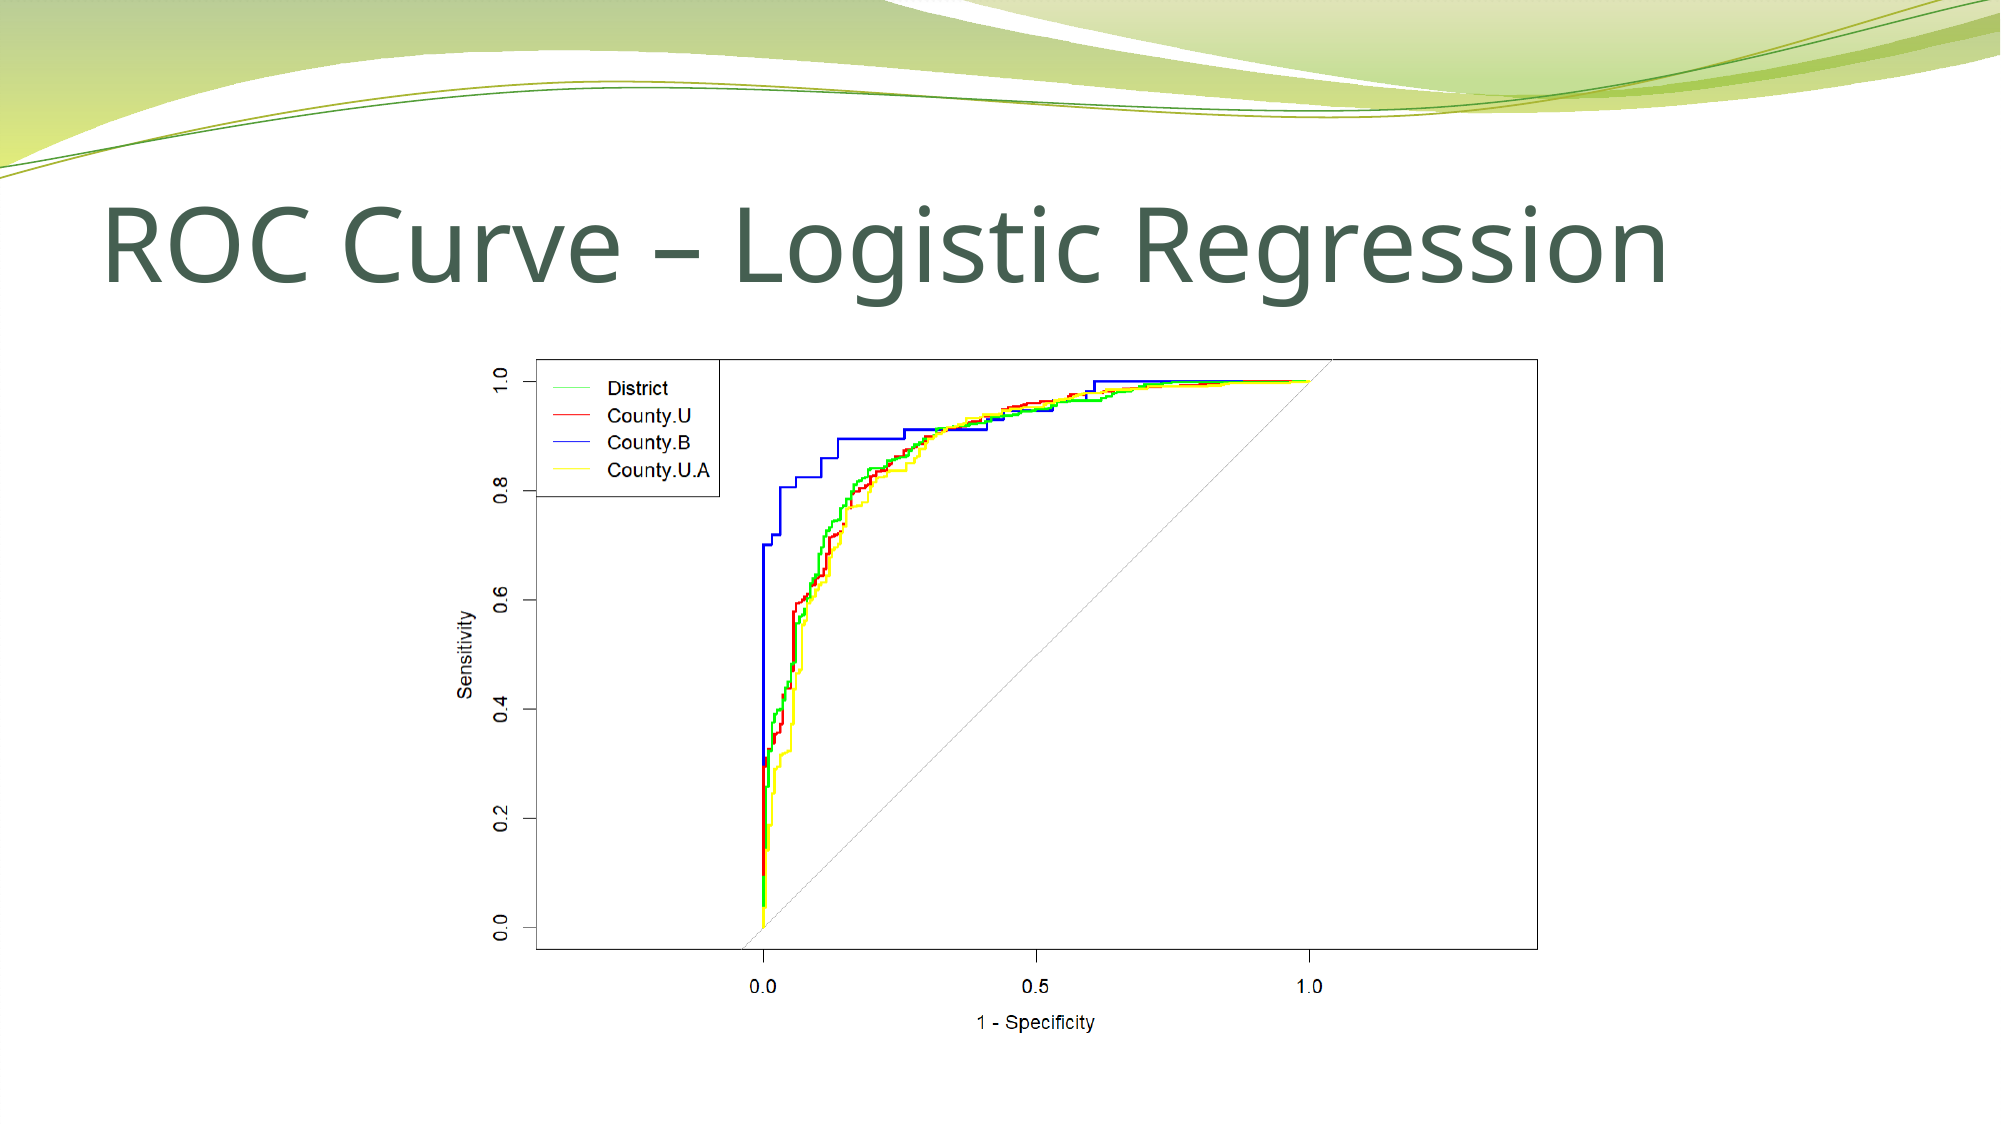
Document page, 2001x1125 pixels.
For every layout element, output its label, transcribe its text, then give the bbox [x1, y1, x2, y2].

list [446, 317, 1554, 1038]
title ROC Curve – Logistic Regression [99, 115, 1900, 303]
